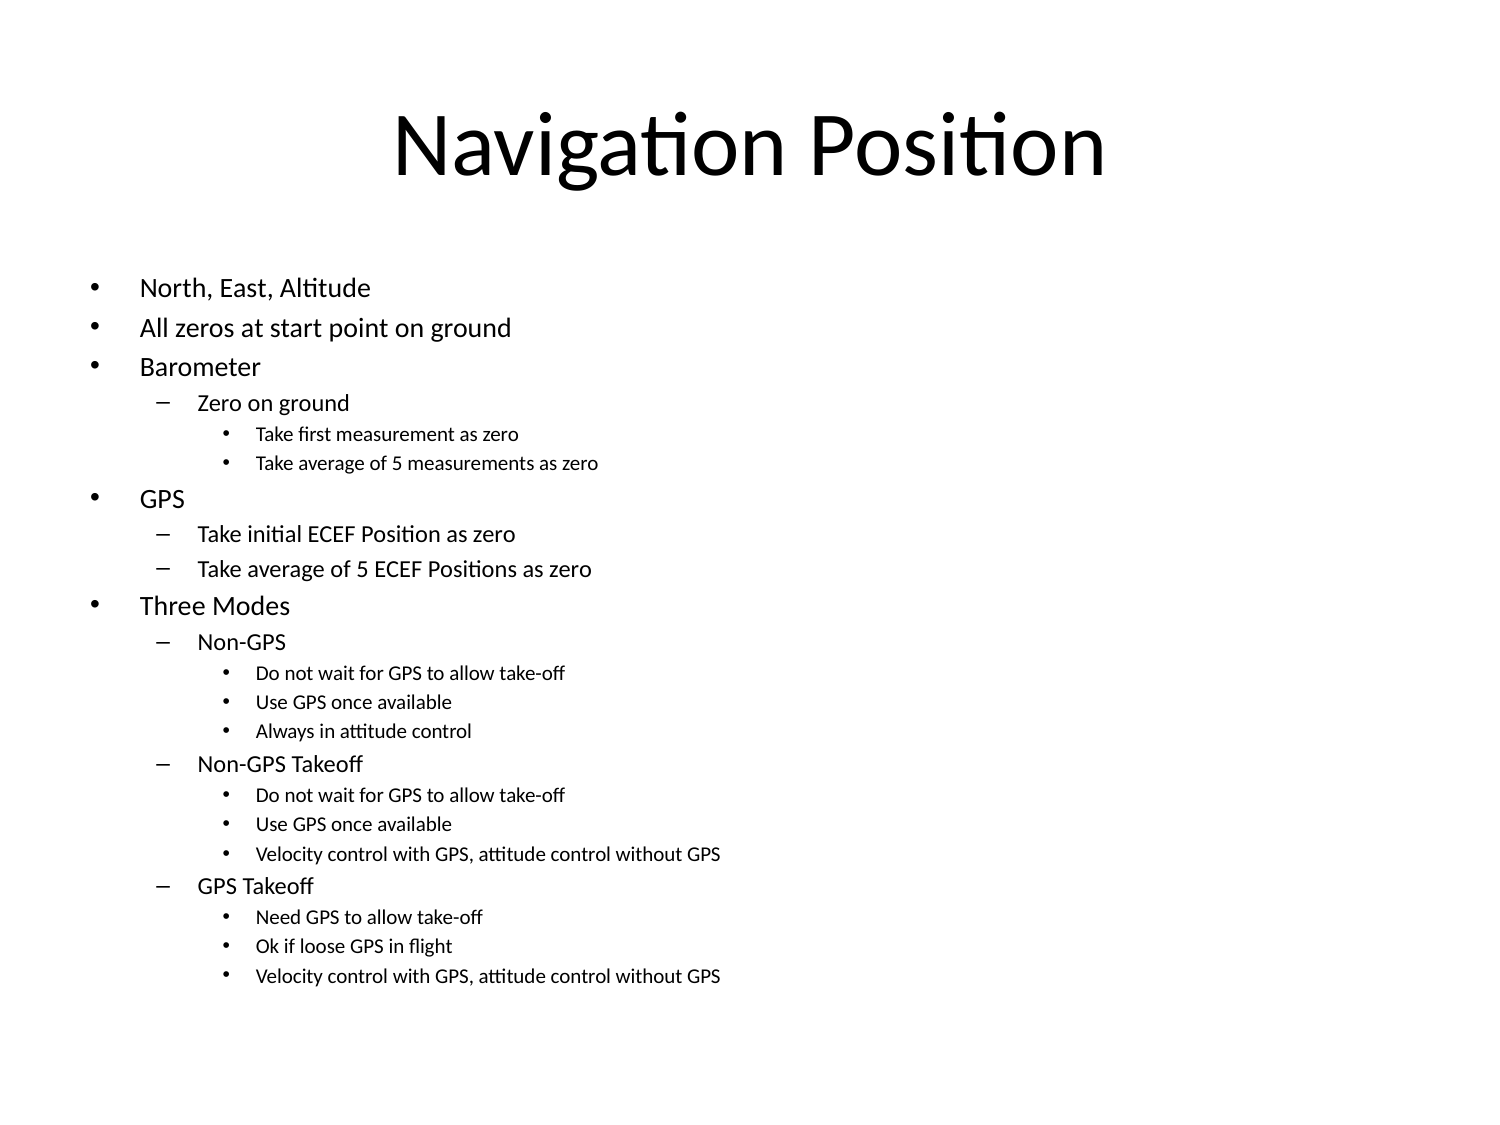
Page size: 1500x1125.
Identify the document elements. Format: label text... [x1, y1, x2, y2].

title Navigation Position [75, 45, 1425, 233]
list North, East, Altitude All zeros at start point on ground Barometer Zero on ground Take first measurement as zero Take average of 5 measurements as zero GPS Take initial ECEF Position as zero Take average of 5 ECEF Positions as zero Three Modes Non-GPS Do not wait for GPS to allow take-off Use GPS once available Always in attitude control Non-GPS Takeoff Do not wait for GPS to allow take-off Use GPS once available Velocity control with GPS, attitude control without GPS GPS Takeoff Need GPS to allow take-off Ok if loose GPS in flight Velocity control with GPS, attitude control without GPS [75, 262, 1425, 1005]
